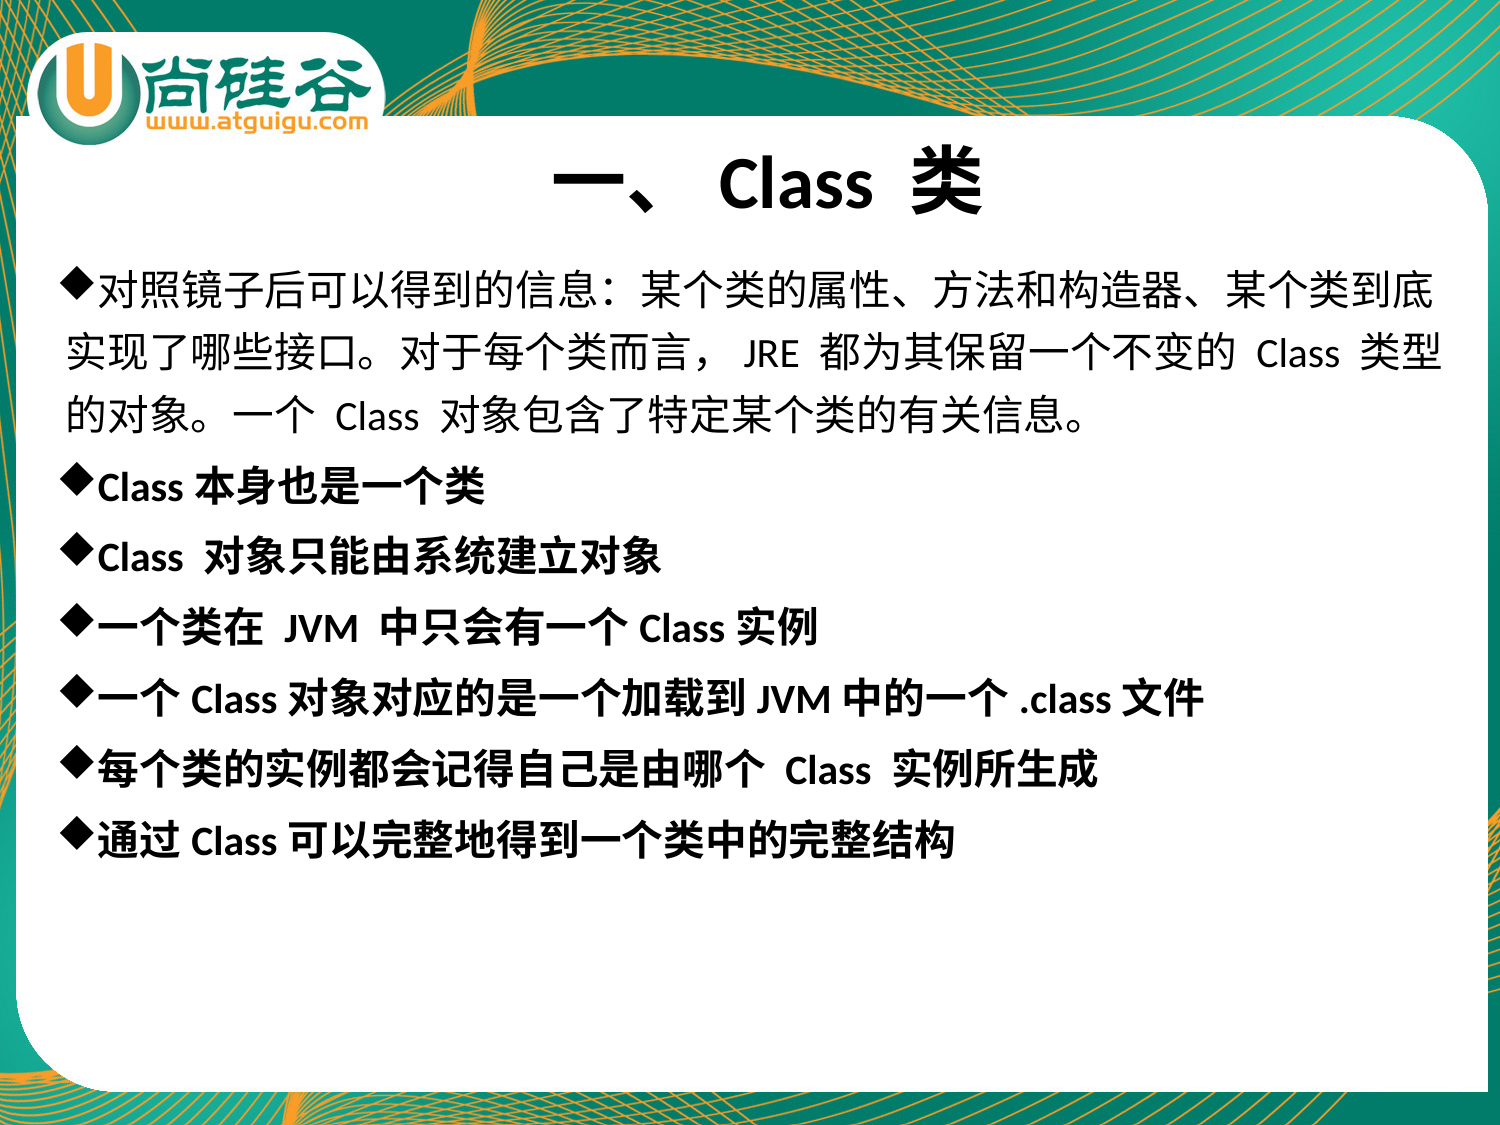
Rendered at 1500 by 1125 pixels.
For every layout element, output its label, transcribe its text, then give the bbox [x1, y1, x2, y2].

picture [0, 0, 1500, 1125]
title 一、Class 类 [513, 113, 1022, 243]
list 对照镜子后可以得到的信息：某个类的属性、方法和构造器、某个类到底实现了哪些接口。对于每个类而言，JRE 都为其保留一个不变的 Class 类型的对象。一个 Class 对象包含了特定某个类的有关信息。 Class本身也是一个类 Class 对象只能由系统建立对象 一个类在 JVM 中只会有一个Class实例 一个Class对象对应的是一个加载到JVM中的一个.class文件 每个类的实例都会记得自己是由哪个 Class 实例所生成 通过Class可以完整地得到一个类中的完整结构 [41, 243, 1459, 1071]
